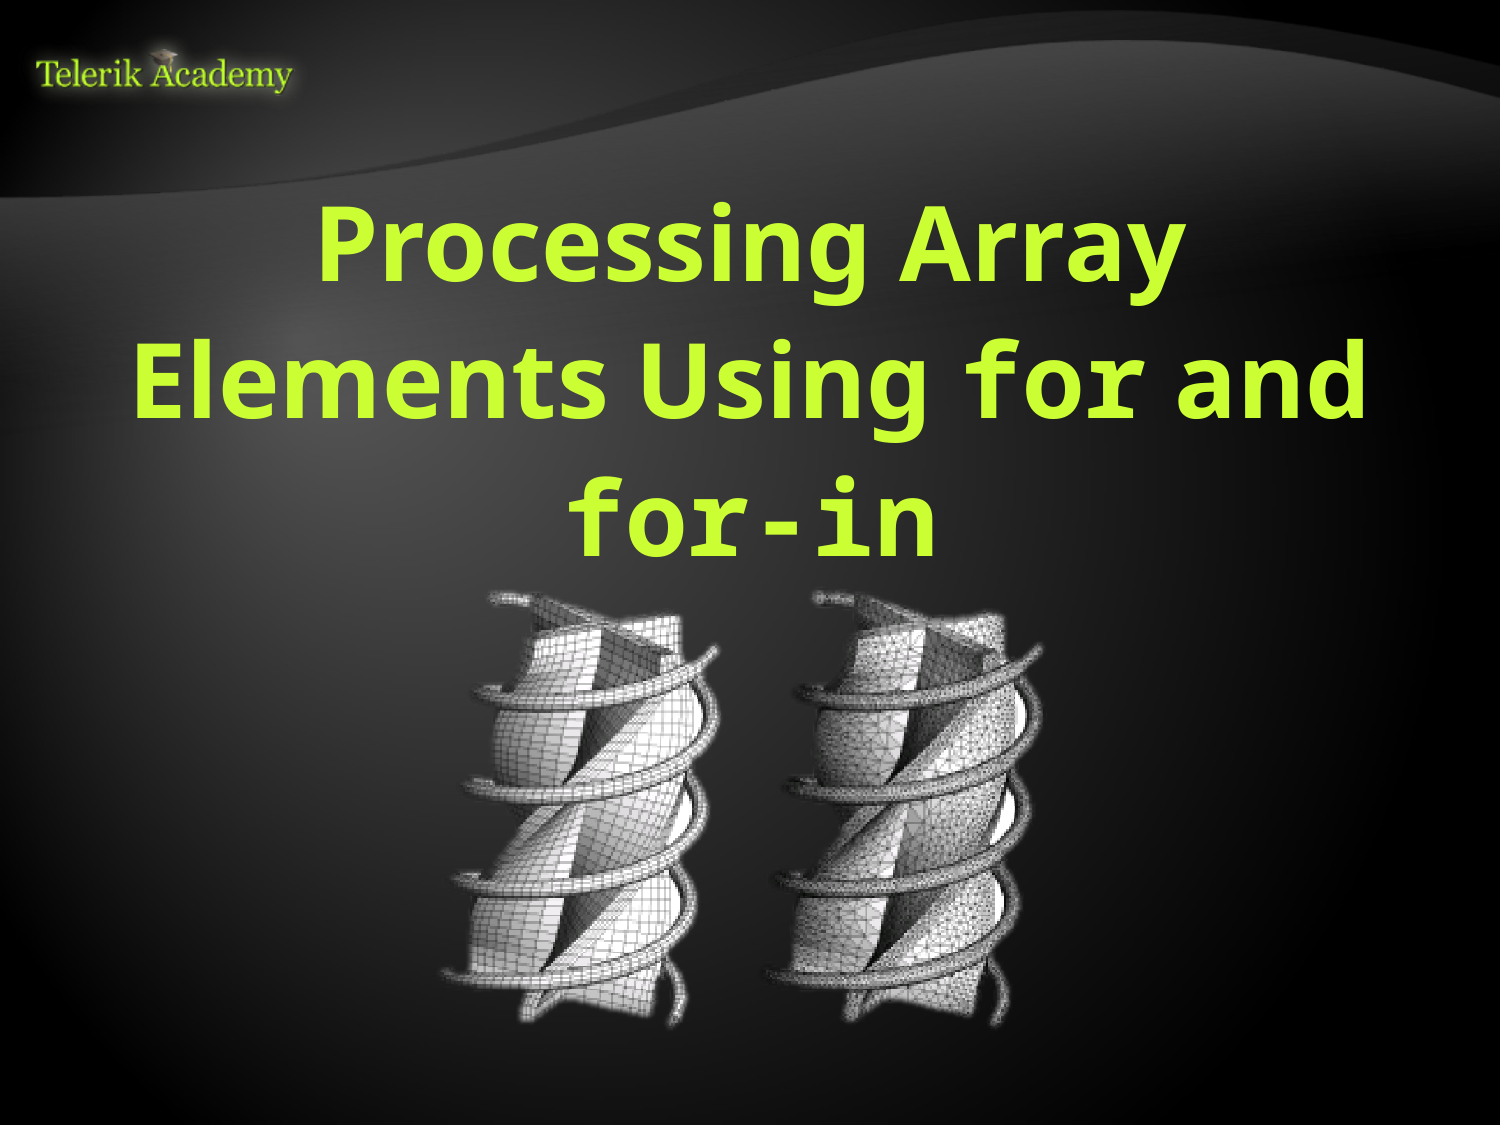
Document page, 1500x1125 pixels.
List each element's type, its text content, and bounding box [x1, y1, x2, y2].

title Processing Array Elements Using for and for-in [112, 249, 1388, 492]
picture [0, 0, 1500, 1125]
